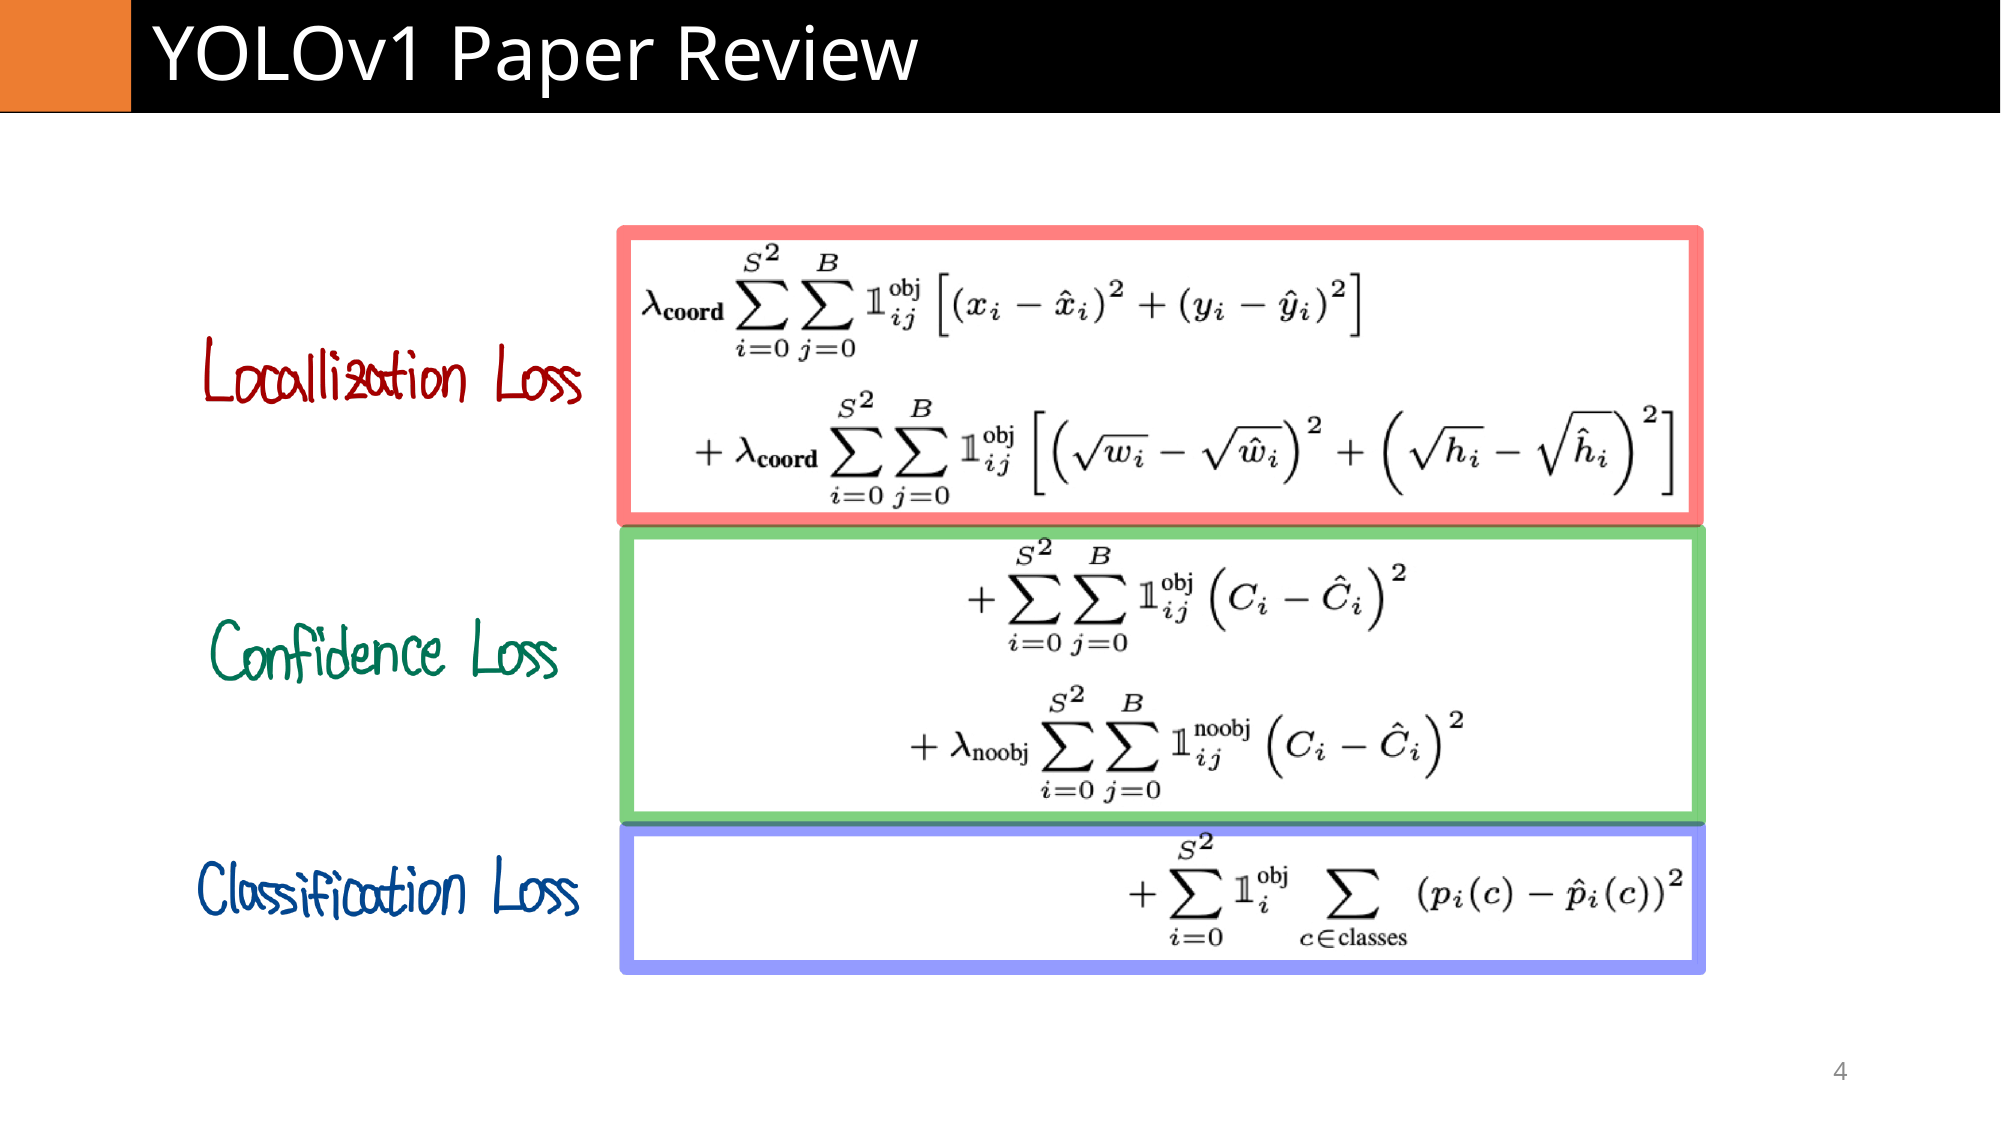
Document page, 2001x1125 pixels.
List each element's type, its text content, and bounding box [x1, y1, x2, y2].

slide_number 4 [1412, 1042, 1863, 1103]
picture [198, 225, 1706, 975]
title YOLOv1 Paper Review [137, 0, 2000, 112]
